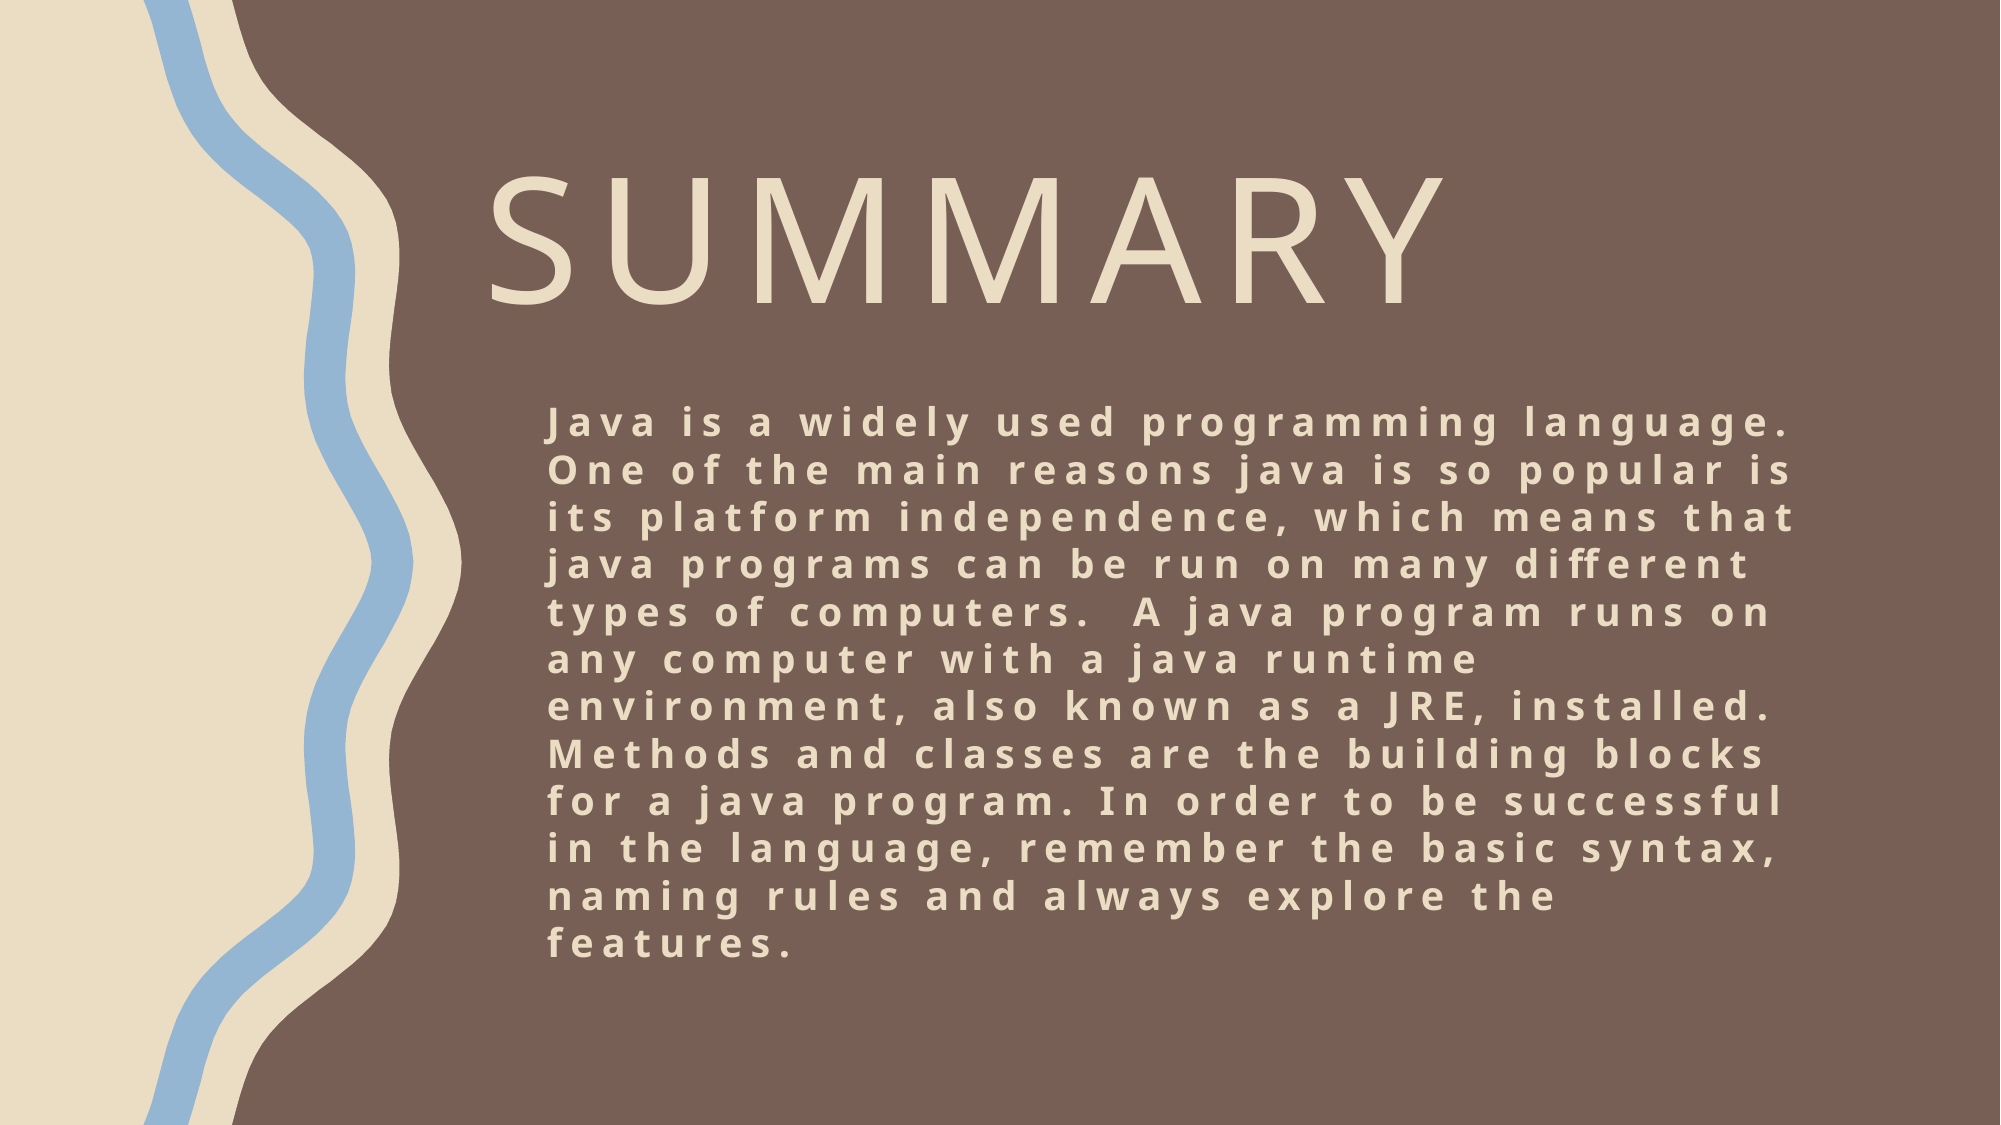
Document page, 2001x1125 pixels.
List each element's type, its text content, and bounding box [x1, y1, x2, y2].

list Java is a widely used programming language. One of the main reasons java is so popular is its platform independence, which means that java programs can be run on many different types of computers. A java program runs on any computer with a java runtime environment, also known as a JRE, installed. Methods and classes are the building blocks for a java program. In order to be successful in the language, remember the basic syntax, naming rules and always explore the features. [531, 389, 1842, 1030]
title Summary [468, 58, 1812, 349]
